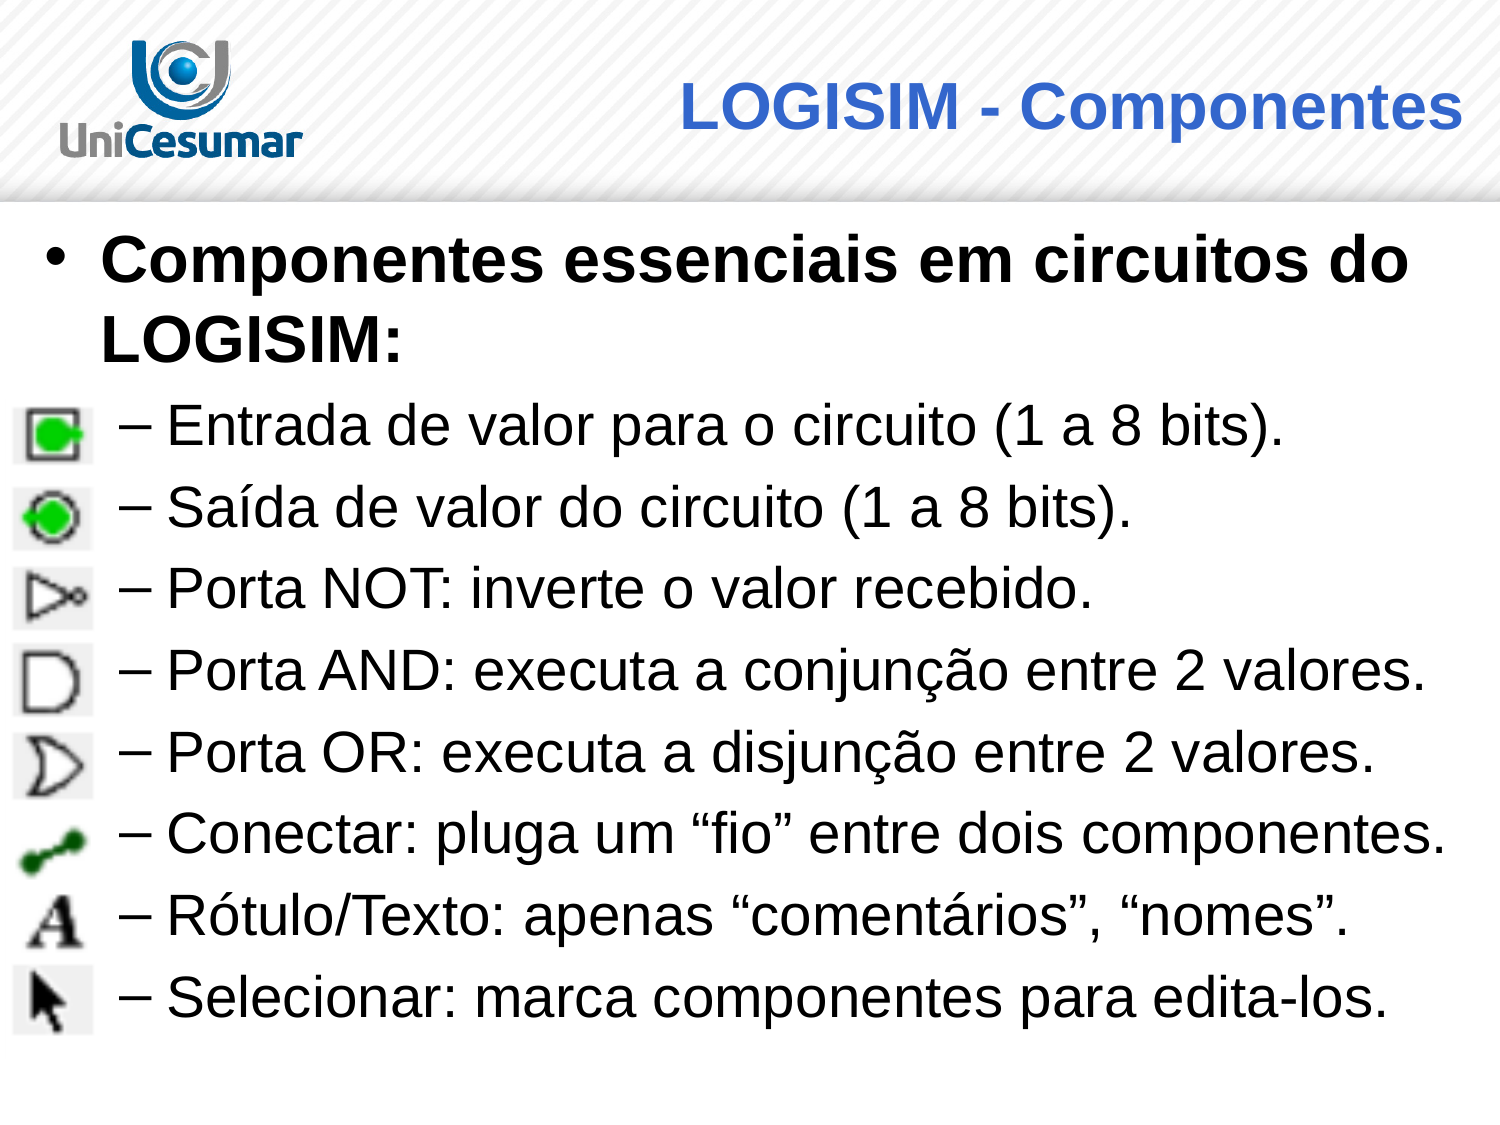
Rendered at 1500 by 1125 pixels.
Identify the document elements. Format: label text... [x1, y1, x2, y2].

picture [0, 0, 1500, 1125]
list Componentes essenciais em circuitos do LOGISIM: Entrada de valor para o circuito (1 a 8 bits). Saída de valor do circuito (1 a 8 bits). Porta NOT: inverte o valor recebido. Porta AND: executa a conjunção entre 2 valores. Porta OR: executa a disjunção entre 2 valores. Conectar: pluga um “fio” entre dois componentes. Rótulo/Texto: apenas “comentários”, “nomes”. Selecionar: marca componentes para edita-los. [29, 208, 1471, 1125]
title LOGISIM - Componentes [123, 8, 1480, 197]
